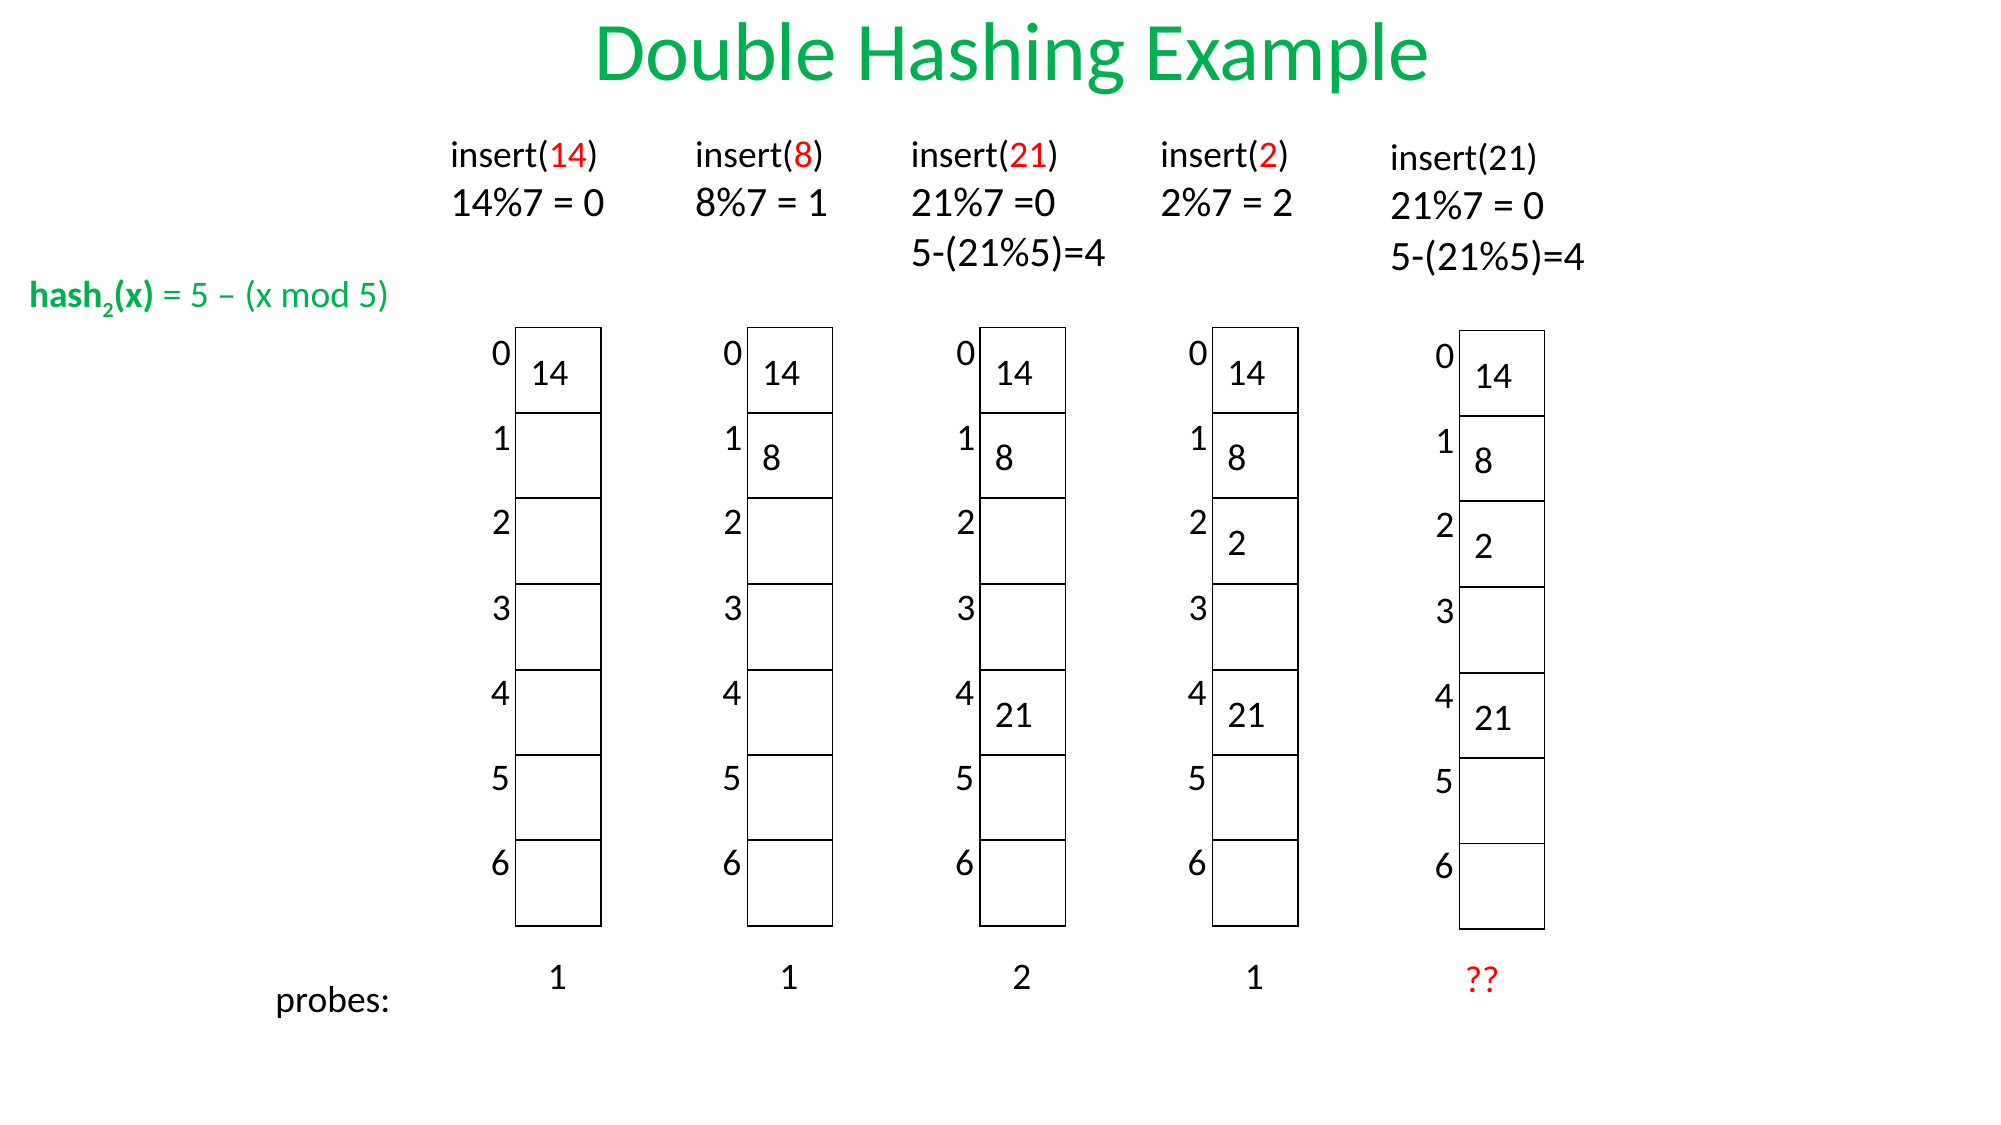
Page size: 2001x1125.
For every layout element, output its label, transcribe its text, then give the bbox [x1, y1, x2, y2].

text_box 5 [707, 745, 757, 806]
text_box 14 [1459, 330, 1545, 416]
text_box 6 [476, 830, 525, 891]
text_box [747, 840, 833, 926]
text_box 4 [1419, 663, 1469, 724]
text_box insert(14) 14%7 = 0 [435, 122, 620, 233]
text_box insert(8) 8%7 = 1 [680, 122, 844, 233]
text_box 8 [1212, 413, 1298, 497]
text_box [515, 755, 601, 840]
text_box [979, 497, 1066, 584]
text_box [747, 584, 833, 670]
text_box 2 [997, 944, 1047, 1005]
text_box 3 [941, 575, 991, 636]
text_box insert(21) 21%7 =0 5-(21%5)=4 [896, 122, 1121, 283]
text_box 0 [941, 320, 991, 380]
text_box 4 [476, 660, 525, 721]
text_box 1 [533, 944, 582, 1005]
text_box 14 [979, 327, 1066, 412]
text_box 8 [979, 412, 1066, 497]
text_box 4 [940, 660, 990, 721]
text_box 3 [1173, 575, 1223, 636]
text_box [515, 670, 601, 755]
text_box 2 [1173, 489, 1223, 550]
text_box [1212, 584, 1298, 670]
text_box 1 [477, 405, 526, 465]
text_box 21 [1459, 673, 1545, 758]
text_box [747, 670, 833, 755]
text_box 8 [1459, 416, 1545, 501]
text_box 0 [1173, 320, 1223, 380]
text_box 2 [941, 489, 991, 550]
text_box 6 [1419, 833, 1469, 894]
text_box [1459, 843, 1545, 930]
text_box ?? [1449, 947, 1550, 1008]
text_box 5 [1419, 748, 1469, 809]
text_box [747, 497, 833, 584]
text_box [979, 755, 1066, 841]
text_box hash2(x) = 5 – (x mod 5) [14, 262, 413, 329]
text_box 14 [515, 327, 601, 412]
text_box 5 [1172, 745, 1222, 806]
text_box insert(2) 2%7 = 2 [1145, 122, 1309, 233]
text_box 1 [941, 405, 991, 465]
text_box 2 [477, 489, 526, 550]
text_box 14 [747, 327, 833, 412]
text_box [1459, 758, 1545, 843]
text_box 0 [708, 320, 758, 380]
text_box 3 [708, 575, 758, 636]
text_box 1 [764, 944, 814, 1005]
text_box [1459, 587, 1545, 673]
text_box 0 [1420, 323, 1470, 384]
text_box 4 [1172, 660, 1222, 721]
text_box 2 [708, 489, 758, 550]
text_box 1 [708, 405, 758, 465]
text_box [1212, 755, 1298, 840]
text_box 5 [940, 745, 990, 806]
text_box [515, 584, 601, 670]
text_box 3 [477, 575, 526, 636]
text_box 1 [1230, 944, 1279, 1005]
text_box 2 [1459, 501, 1545, 587]
text_box [1212, 840, 1298, 926]
text_box 6 [1172, 830, 1222, 891]
text_box 4 [707, 660, 757, 721]
text_box insert(21) 21%7 = 0 5-(21%5)=4 [1375, 125, 1601, 286]
text_box [515, 497, 601, 584]
text_box 1 [1420, 408, 1470, 468]
text_box [747, 755, 833, 840]
text_box 5 [476, 745, 525, 806]
text_box [979, 584, 1066, 670]
text_box [979, 841, 1066, 926]
text_box 21 [1212, 670, 1298, 755]
text_box 2 [1212, 497, 1298, 584]
text_box 14 [1212, 327, 1298, 413]
title Double Hashing Example [375, 0, 1650, 108]
text_box 6 [707, 830, 757, 891]
text_box [515, 840, 601, 926]
text_box 2 [1420, 492, 1470, 553]
text_box 3 [1420, 579, 1470, 639]
text_box 1 [1173, 405, 1223, 465]
text_box 21 [979, 670, 1066, 755]
text_box [515, 412, 601, 497]
text_box probes: [260, 967, 406, 1027]
text_box 8 [747, 412, 833, 497]
text_box 6 [940, 830, 990, 891]
text_box 0 [477, 320, 526, 380]
